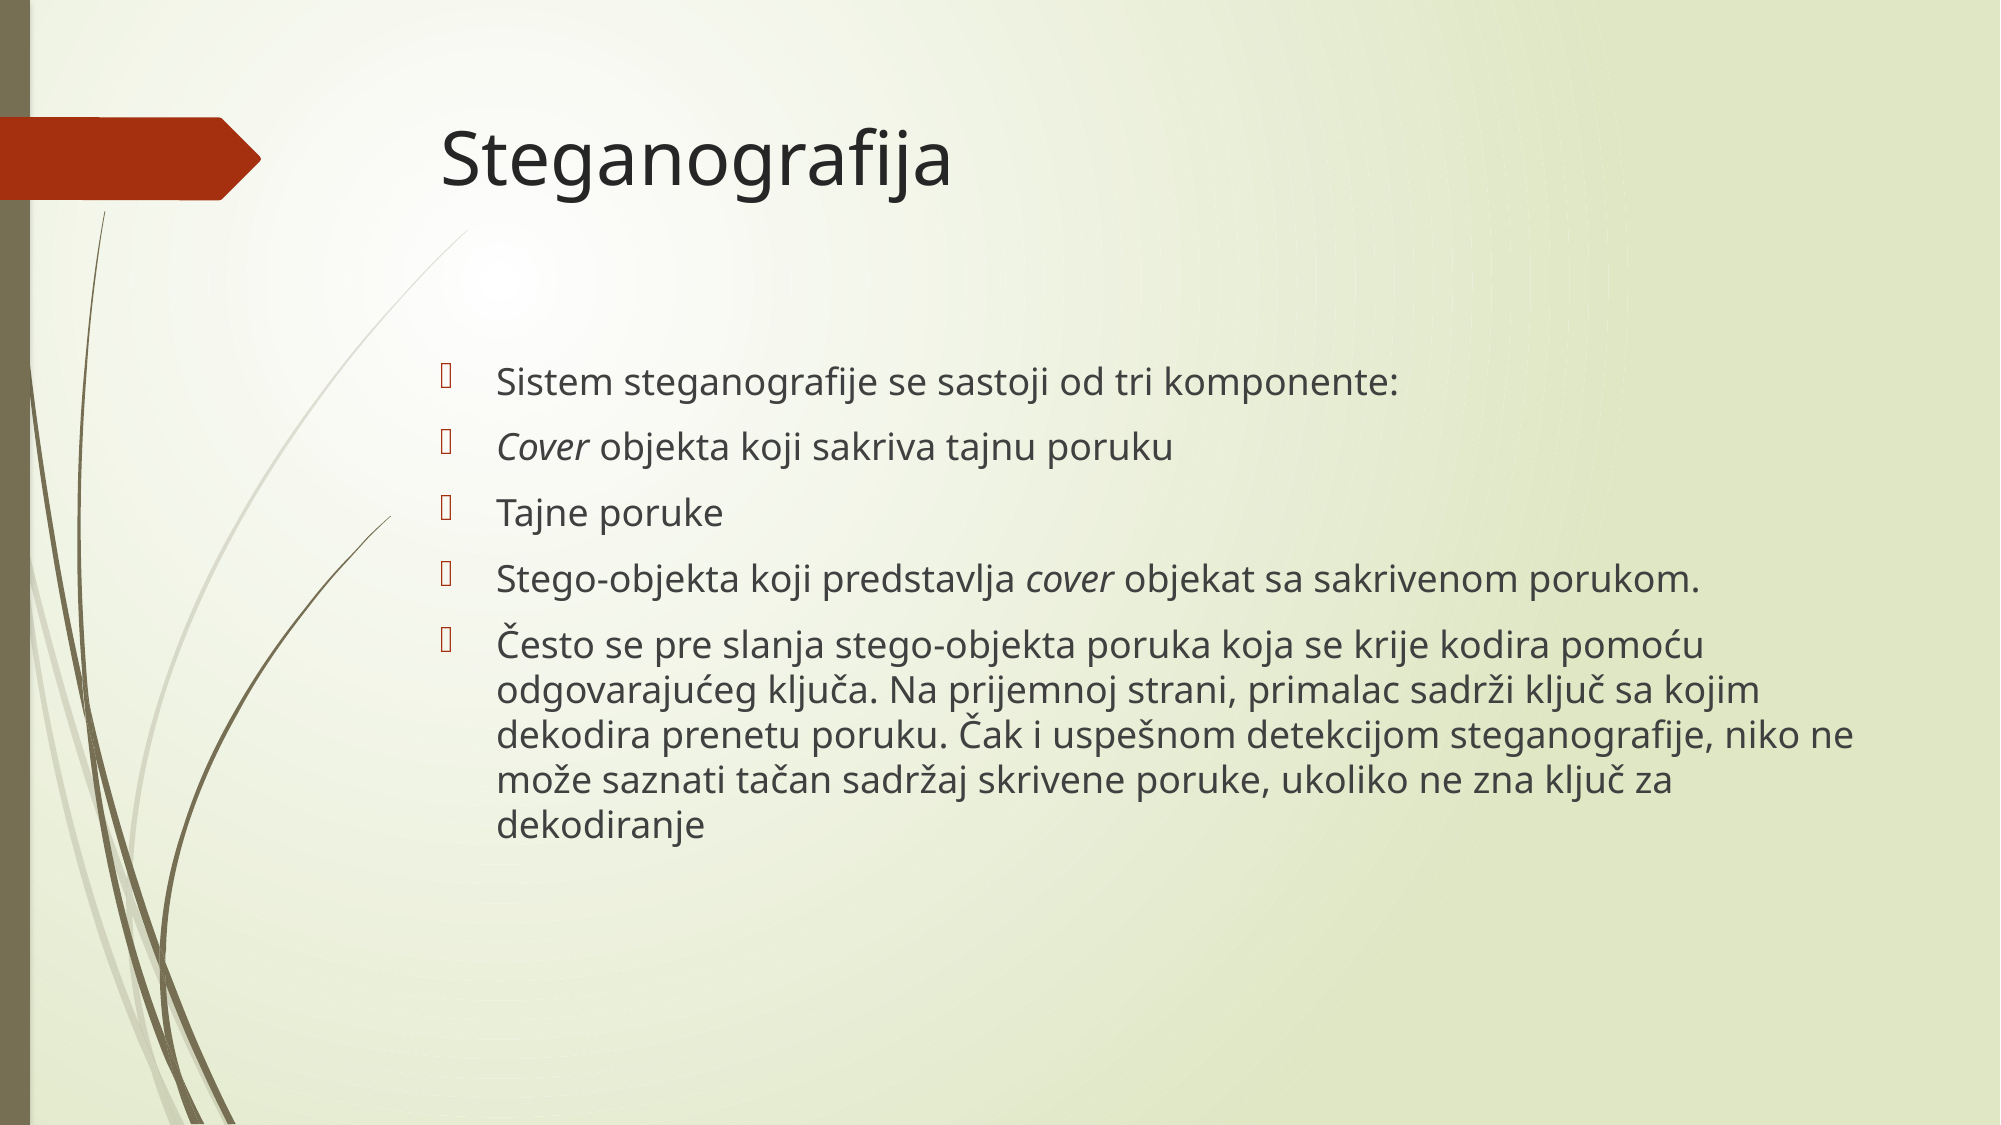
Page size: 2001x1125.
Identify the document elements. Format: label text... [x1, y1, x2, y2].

title Steganografija [425, 102, 1888, 313]
list Sistem steganografije se sastoji od tri komponente: Cover objekta koji sakriva tajnu poruku Tajne poruke Stego-objekta koji predstavlja cover objekat sa sakrivenom porukom. Često se pre slanja stego-objekta poruka koja se krije kodira pomoću odgovarajućeg ključa. Na prijemnoj strani, primalac sadrži ključ sa kojim dekodira prenetu poruku. Čak i uspešnom detekcijom steganografije, niko ne može saznati tačan sadržaj skrivene poruke, ukoliko ne zna ključ za dekodiranje [424, 350, 1888, 970]
